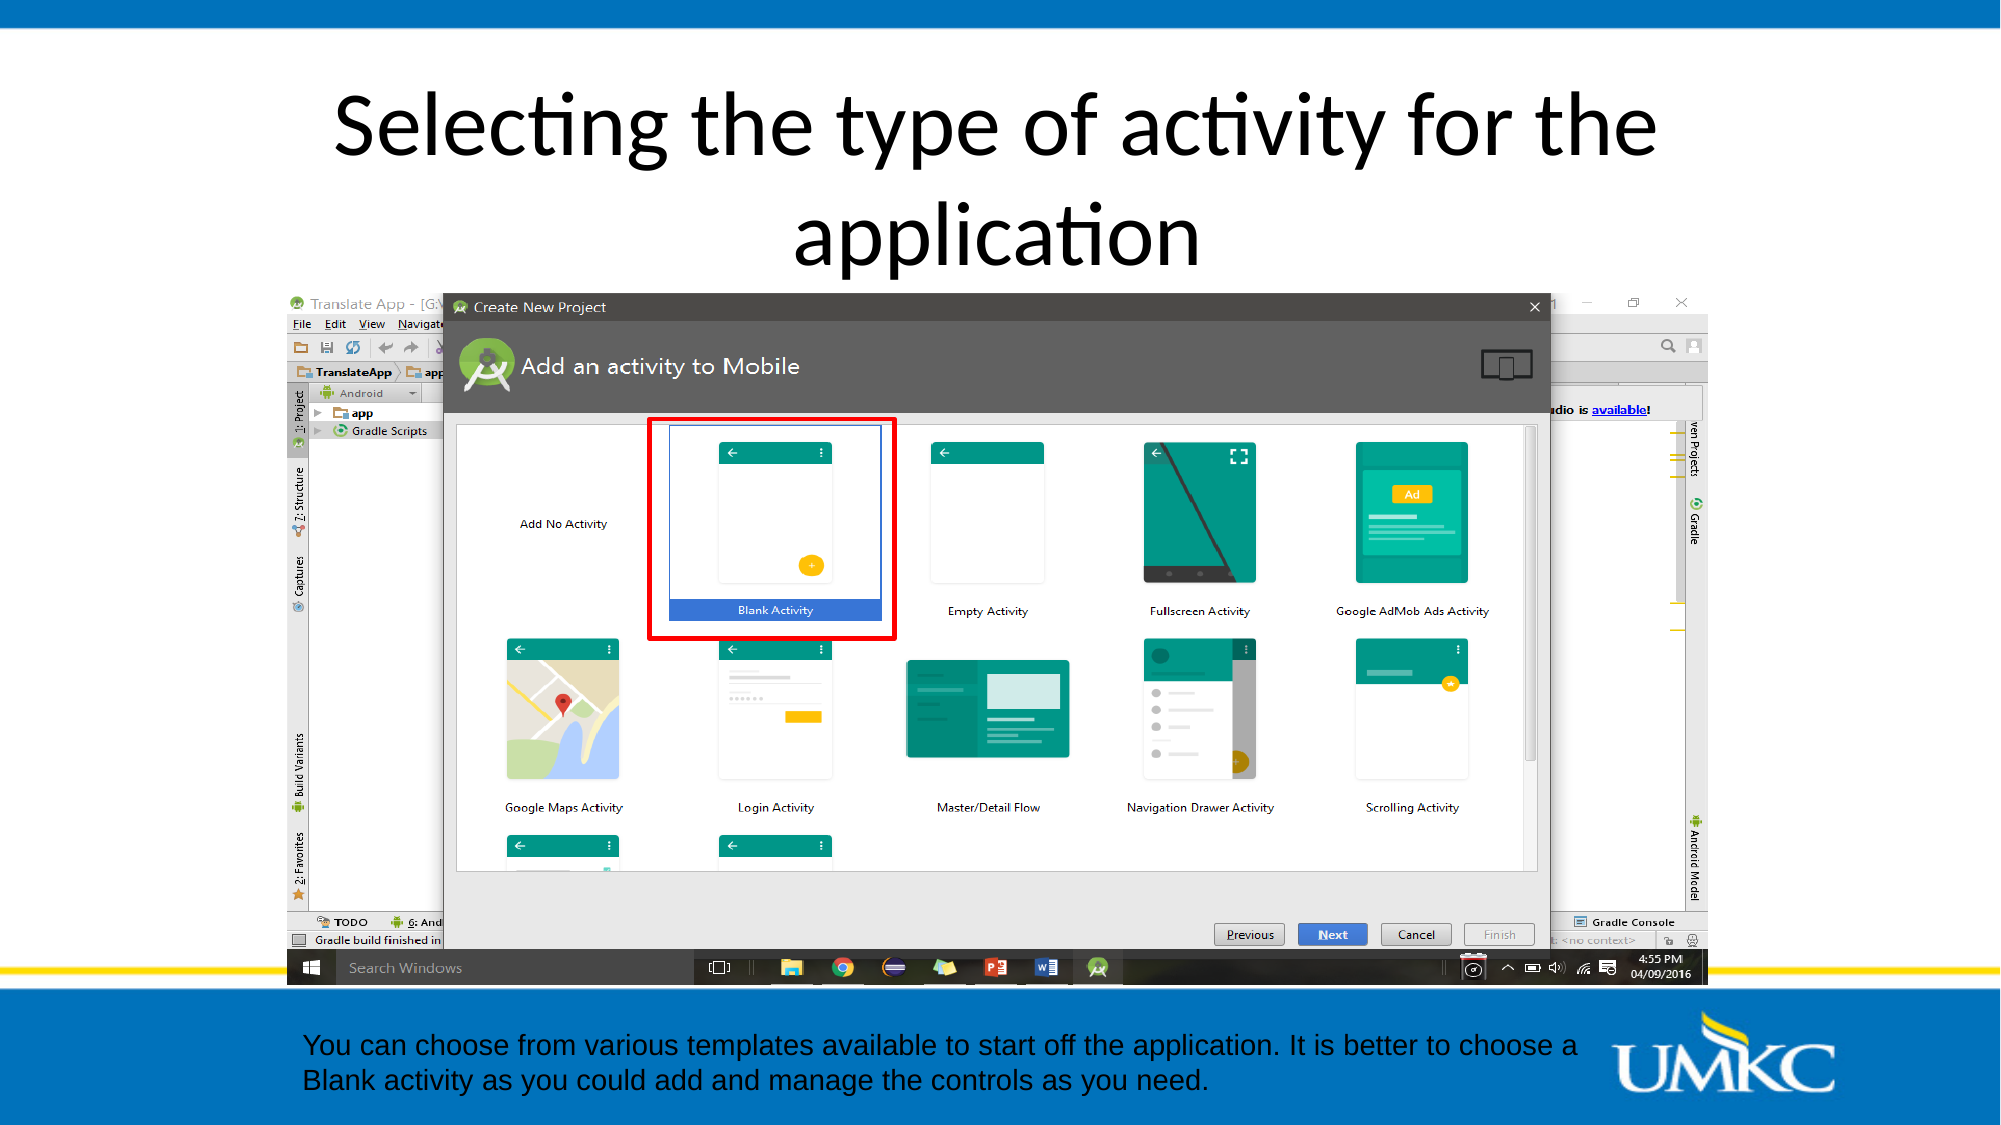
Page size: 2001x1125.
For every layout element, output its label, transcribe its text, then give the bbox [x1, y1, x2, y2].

picture [0, 0, 2001, 1125]
text_box Selecting the type of activity for the application [287, 56, 1708, 133]
text_box You can choose from various templates available to start off the application. It is better to choose a Blank activity as you could add and manage the controls as you need. [287, 1018, 1845, 1125]
